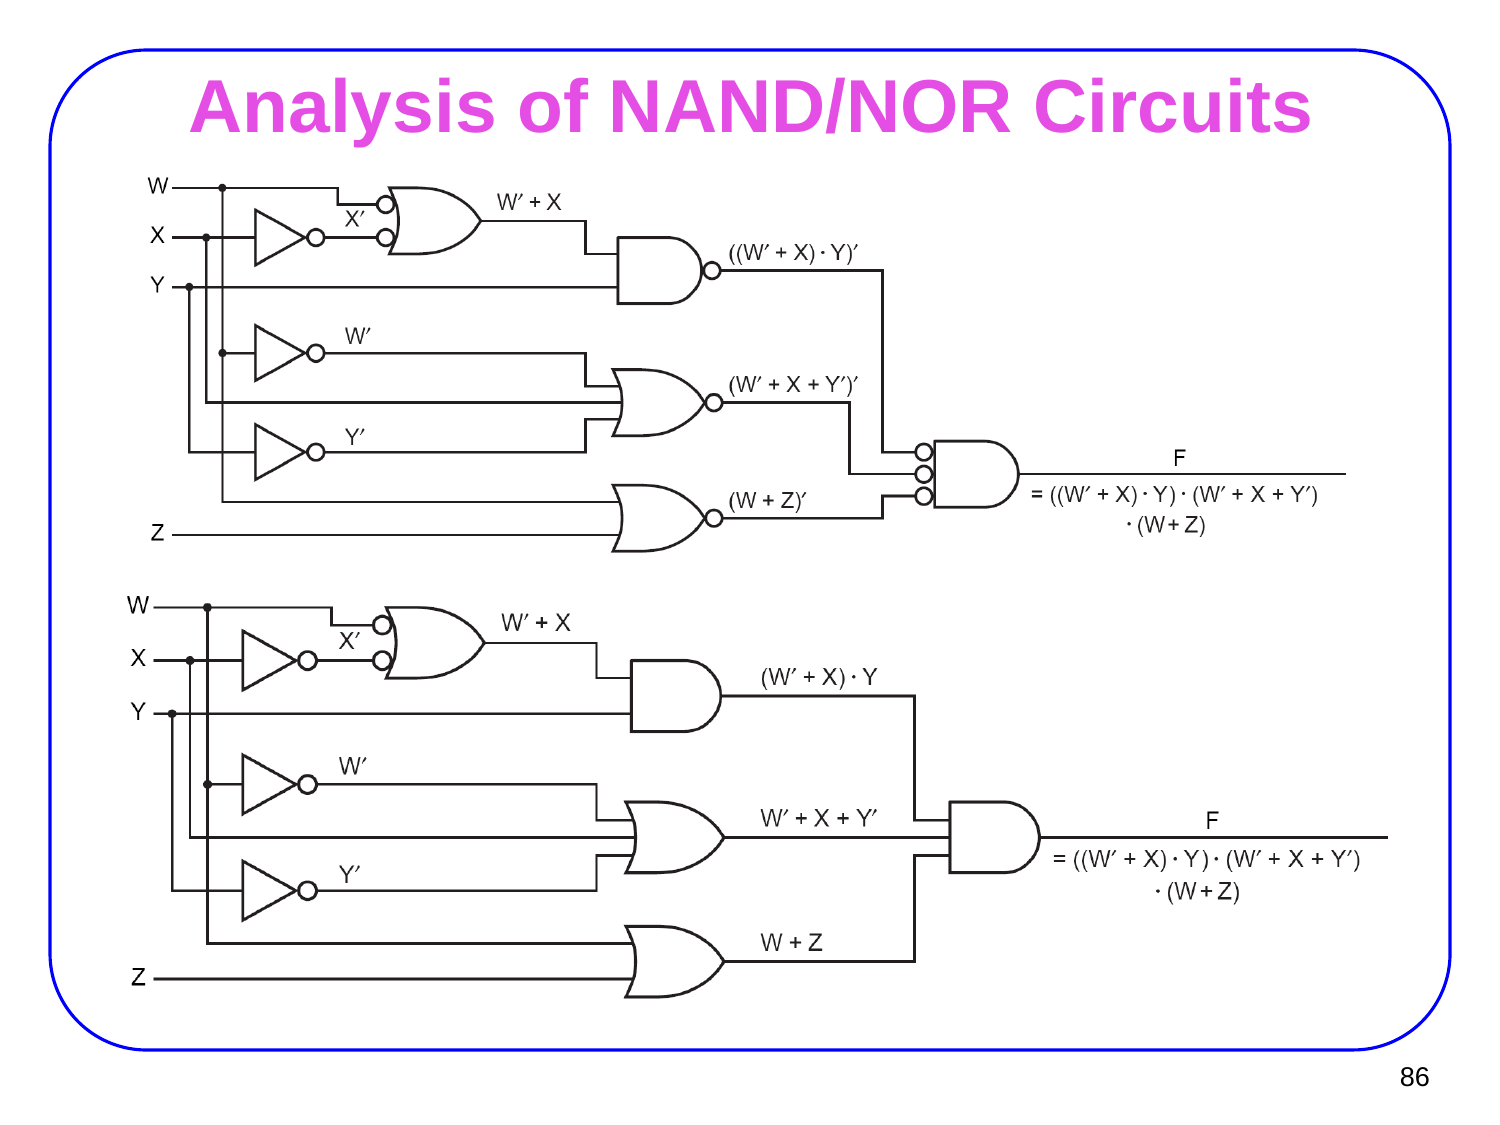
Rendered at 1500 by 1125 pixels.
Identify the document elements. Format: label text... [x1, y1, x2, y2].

slide_number 86 [1351, 1047, 1444, 1104]
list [112, 562, 1388, 1019]
title Analysis of NAND/NOR Circuits [113, 66, 1389, 140]
picture [129, 160, 1371, 562]
